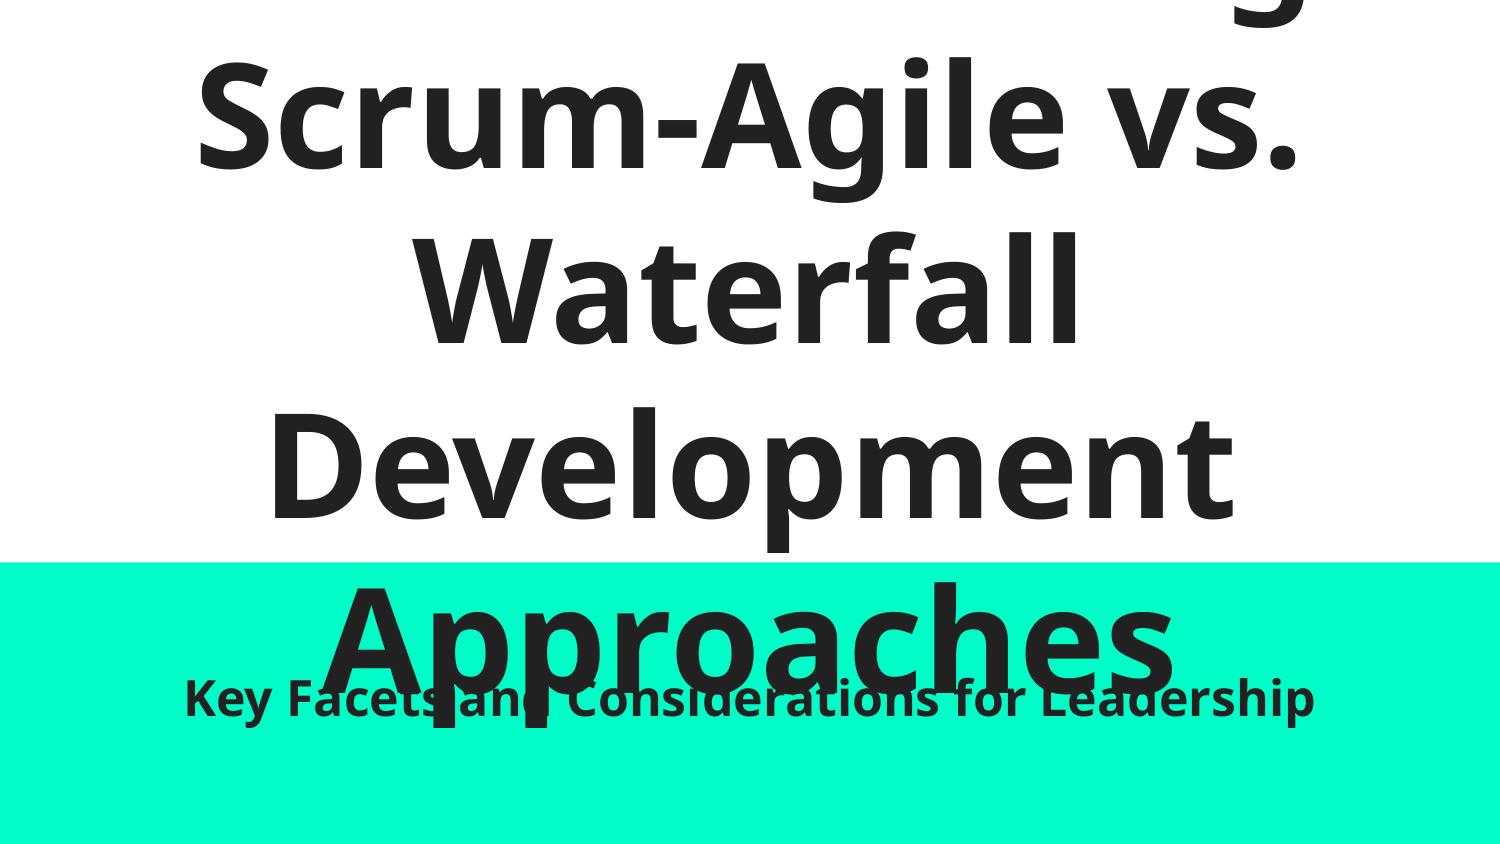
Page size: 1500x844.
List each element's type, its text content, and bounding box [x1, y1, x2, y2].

subtitle Key Facets and Considerations for Leadership [51, 638, 1449, 755]
title Understanding Scrum-Agile vs. Waterfall Development Approaches [51, 64, 1449, 506]
